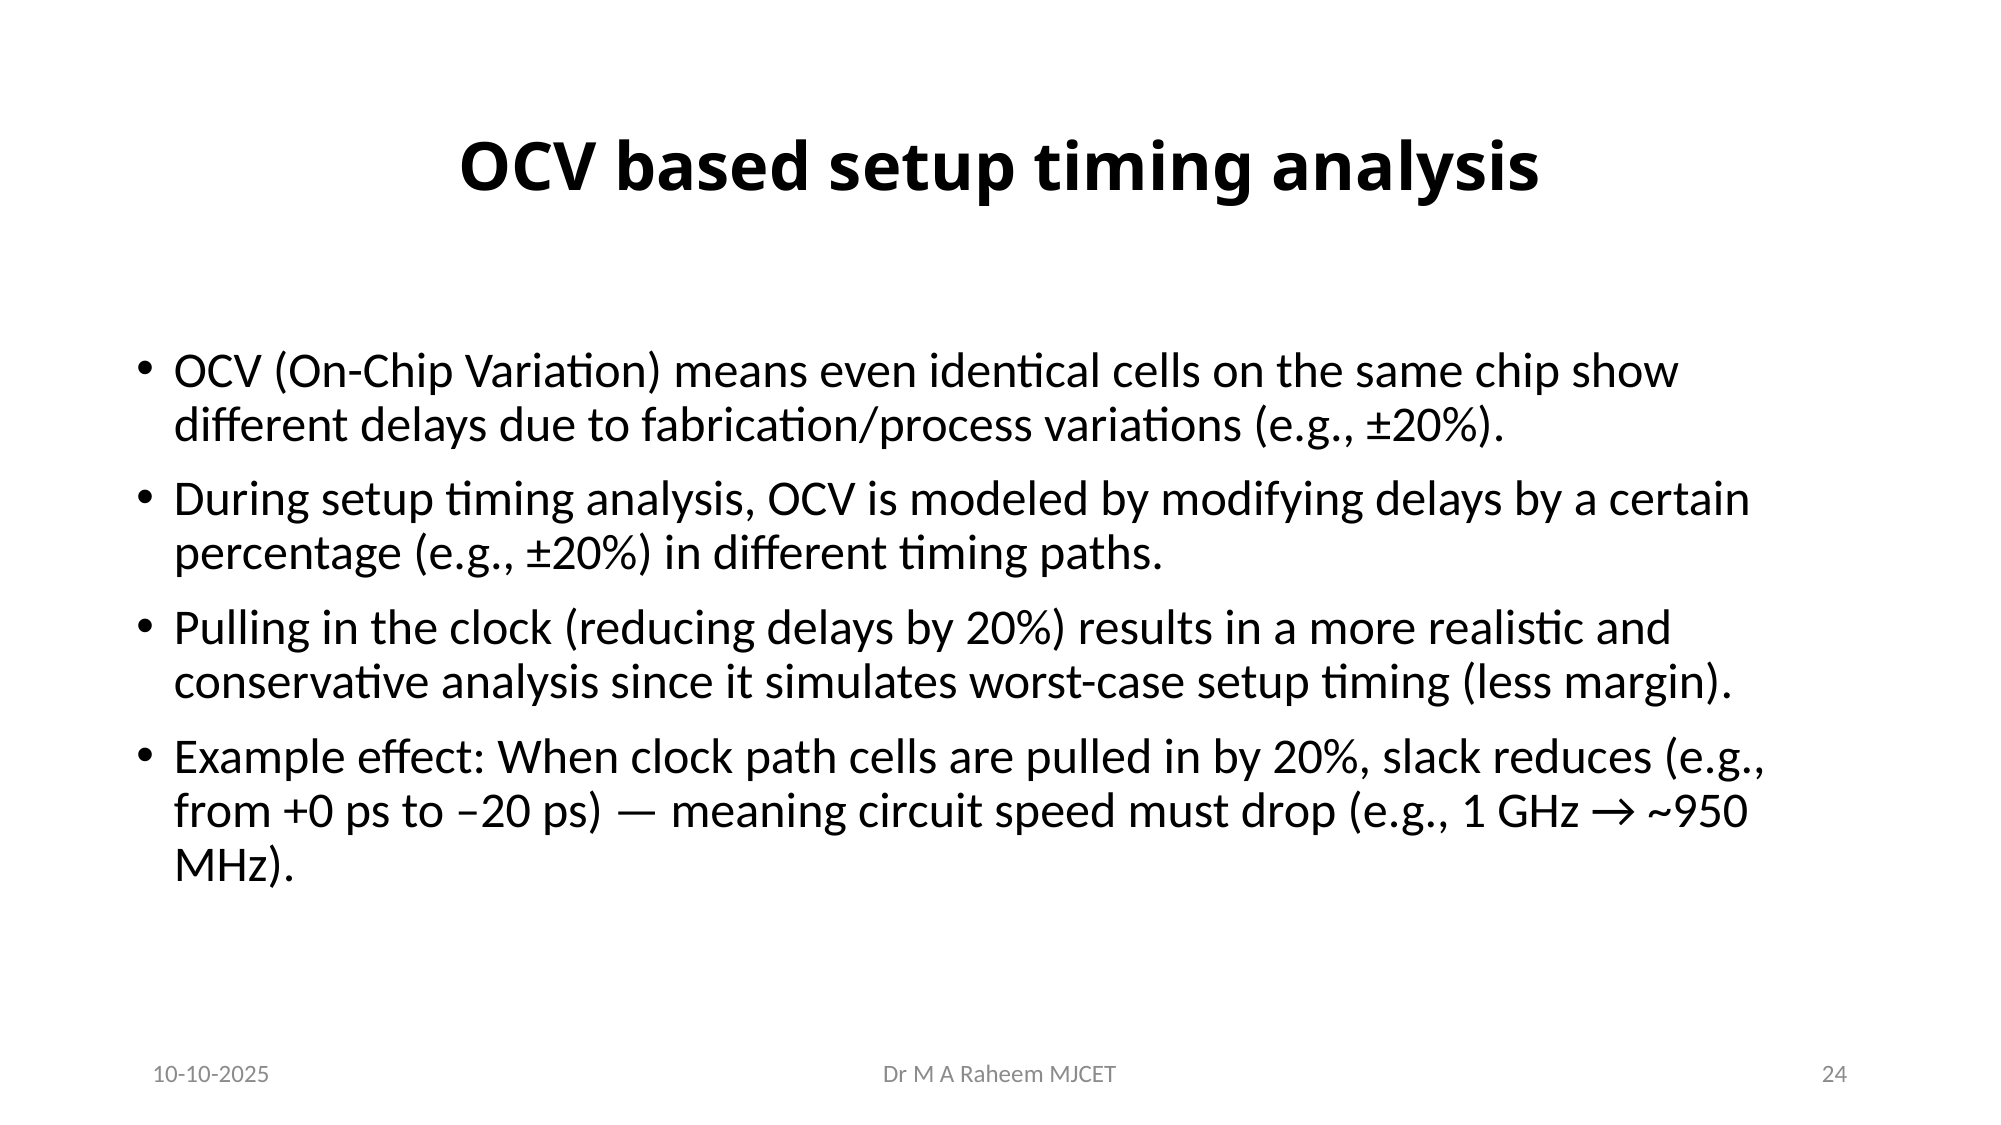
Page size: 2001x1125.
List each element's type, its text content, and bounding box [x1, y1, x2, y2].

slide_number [137, 1042, 588, 1103]
title OCV based setup timing analysis [137, 59, 1863, 278]
footer Dr M A Raheem MJCET [662, 1042, 1338, 1103]
slide_number 24 [1412, 1042, 1863, 1103]
list OCV (On-Chip Variation) means even identical cells on the same chip show different delays due to fabrication/process variations (e.g., ±20%). During setup timing analysis, OCV is modeled by modifying delays by a certain percentage (e.g., ±20%) in different timing paths. Pulling in the clock (reducing delays by 20%) results in a more realistic and conservative analysis since it simulates worst-case setup timing (less margin). Example effect: When clock path cells are pulled in by 20%, slack reduces (e.g., from +0 ps to –20 ps) — meaning circuit speed must drop (e.g., 1 GHz → ~950 MHz). [121, 336, 1879, 966]
